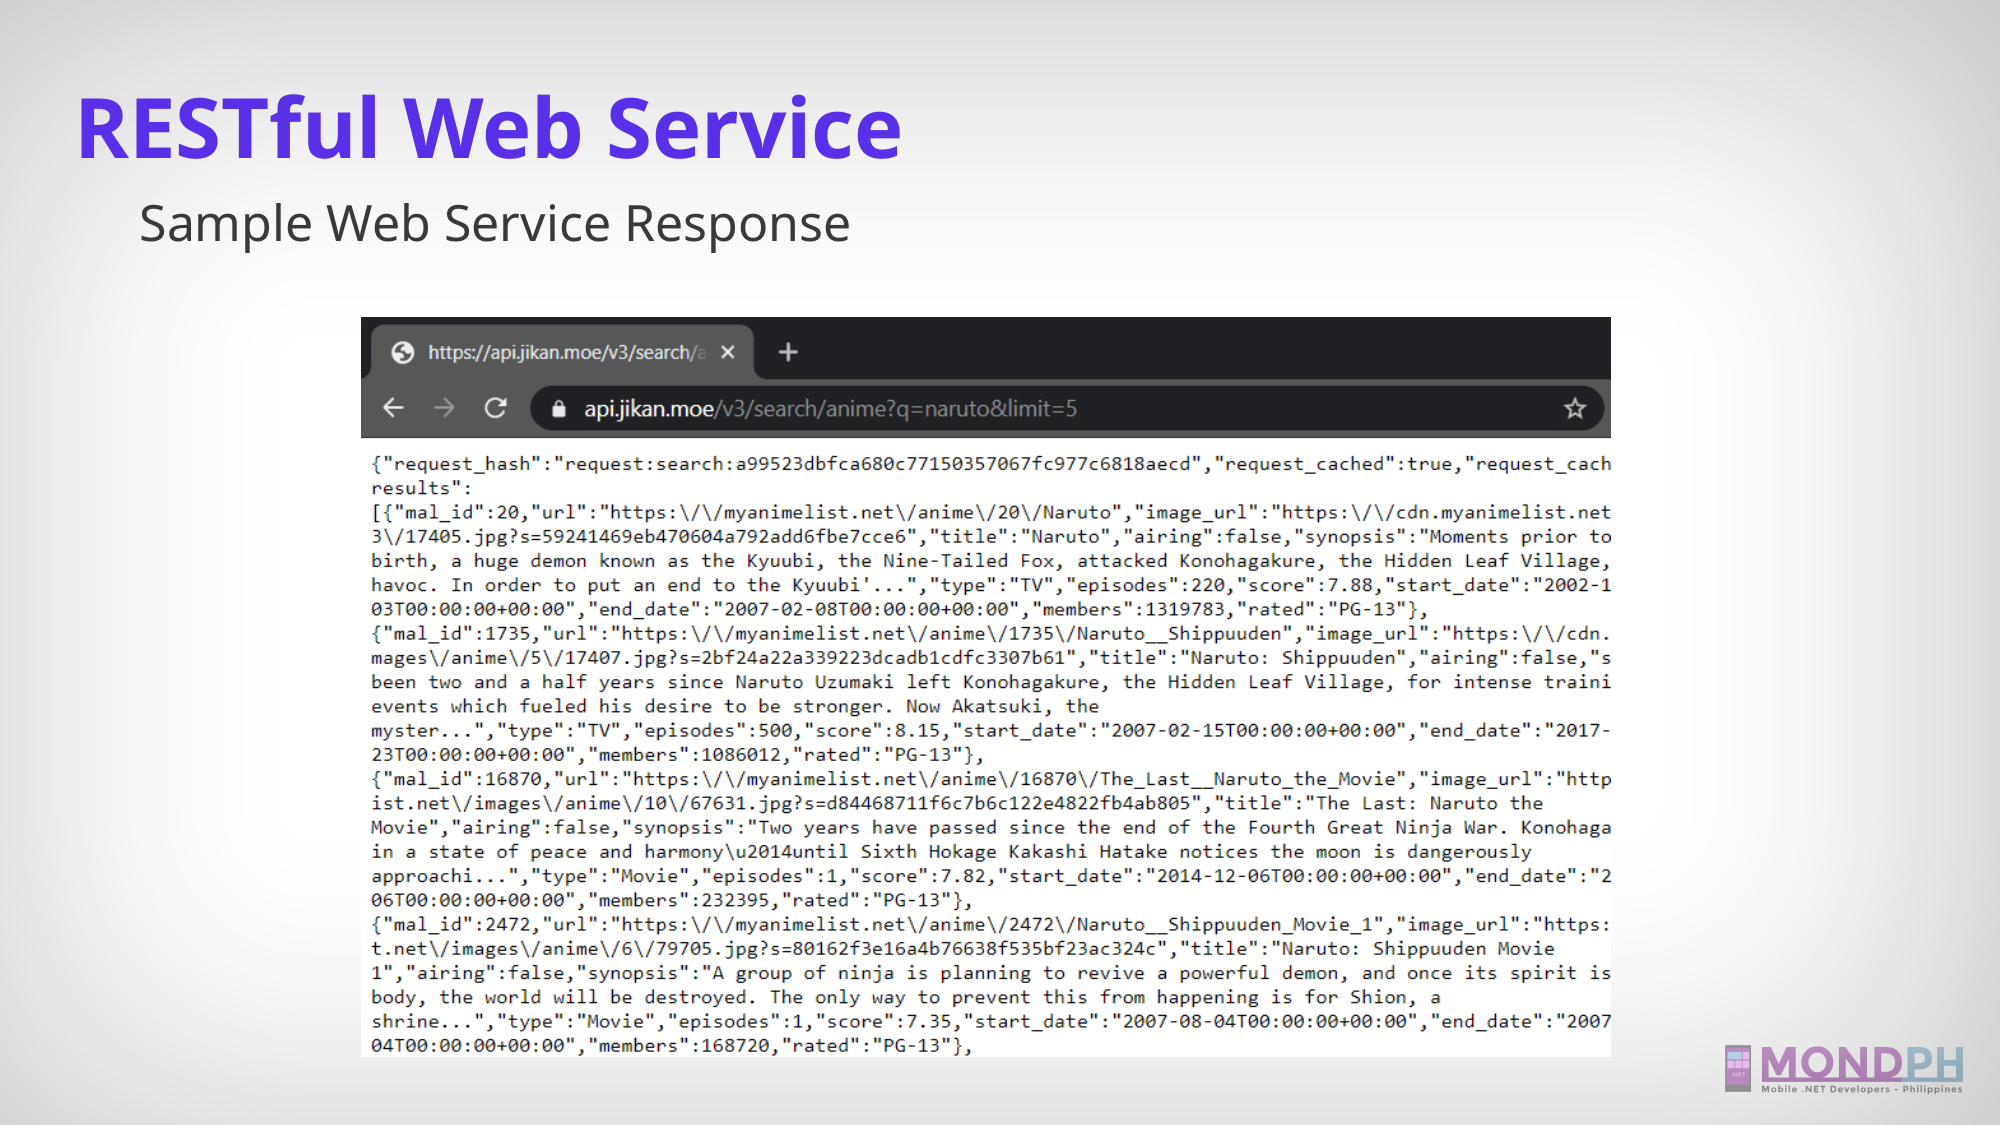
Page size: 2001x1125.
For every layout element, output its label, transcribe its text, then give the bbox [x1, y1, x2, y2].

picture [0, 0, 2000, 1125]
text_box RESTful Web Service [59, 68, 1367, 183]
text_box Sample Web Service Response [124, 184, 1432, 259]
